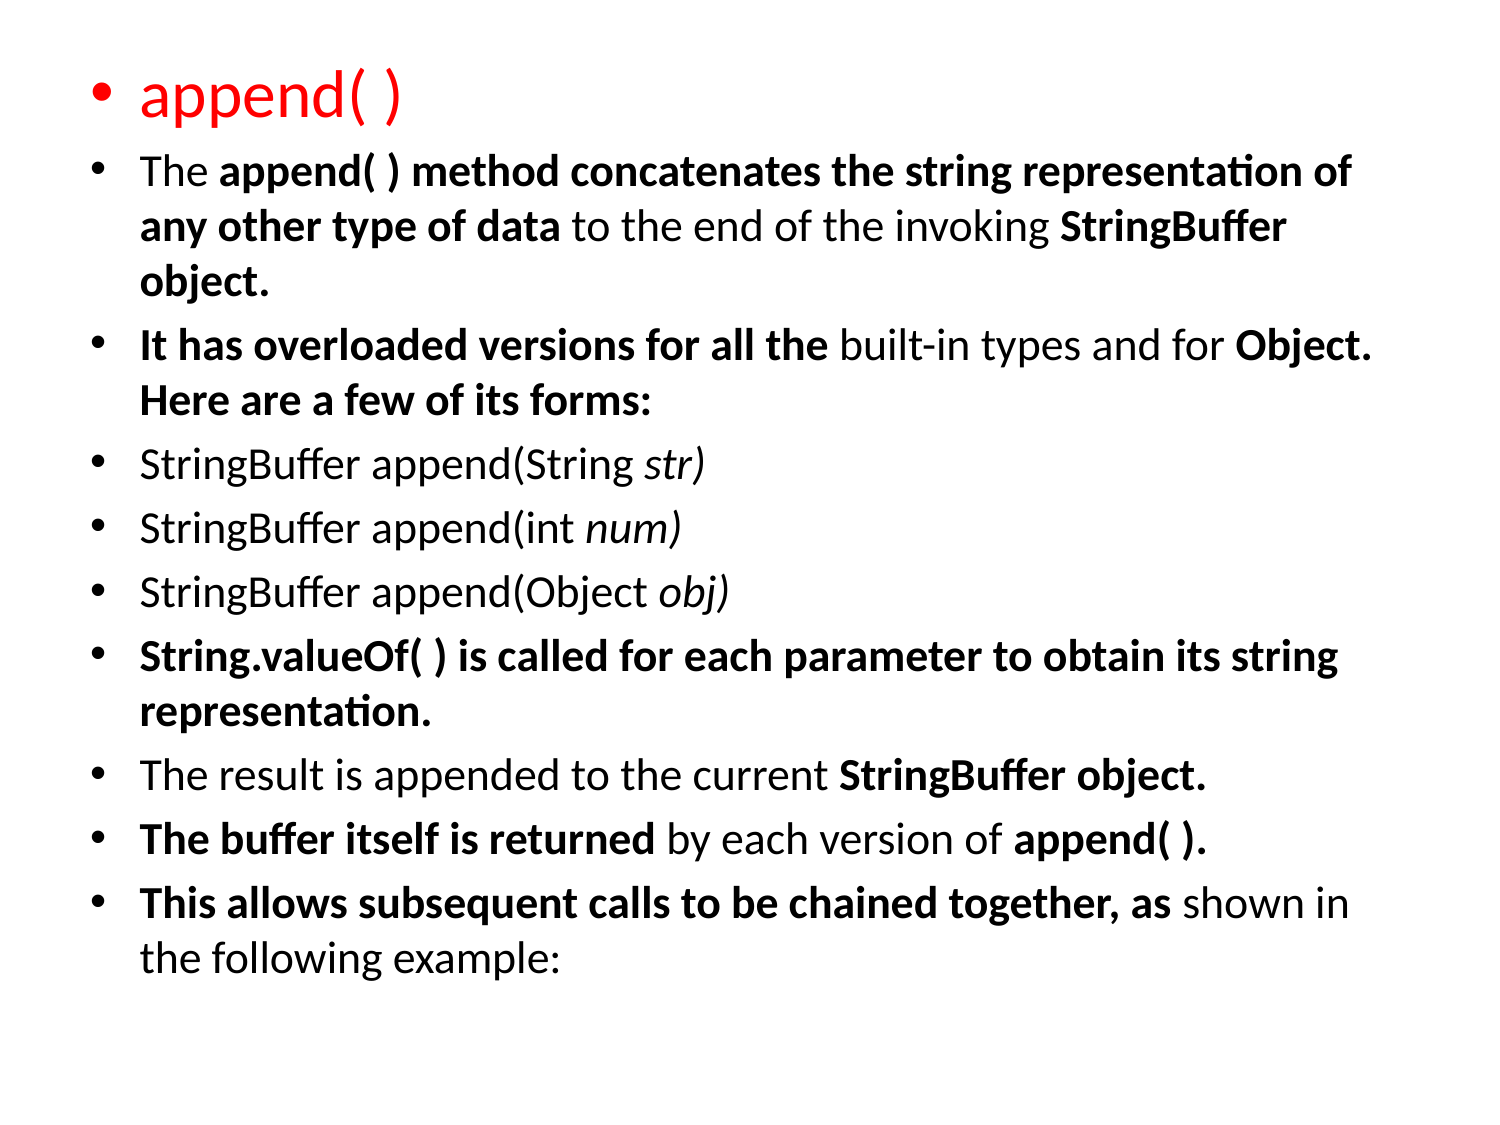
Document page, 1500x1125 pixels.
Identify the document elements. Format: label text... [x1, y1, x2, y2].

list append( ) The append( ) method concatenates the string representation of any other type of data to the end of the invoking StringBuffer object. It has overloaded versions for all the built-in types and for Object. Here are a few of its forms: StringBuffer append(String str) StringBuffer append(int num) StringBuffer append(Object obj) String.valueOf( ) is called for each parameter to obtain its string representation. The result is appended to the current StringBuffer object. The buffer itself is returned by each version of append( ). This allows subsequent calls to be chained together, as shown in the following example: [75, 42, 1425, 1005]
